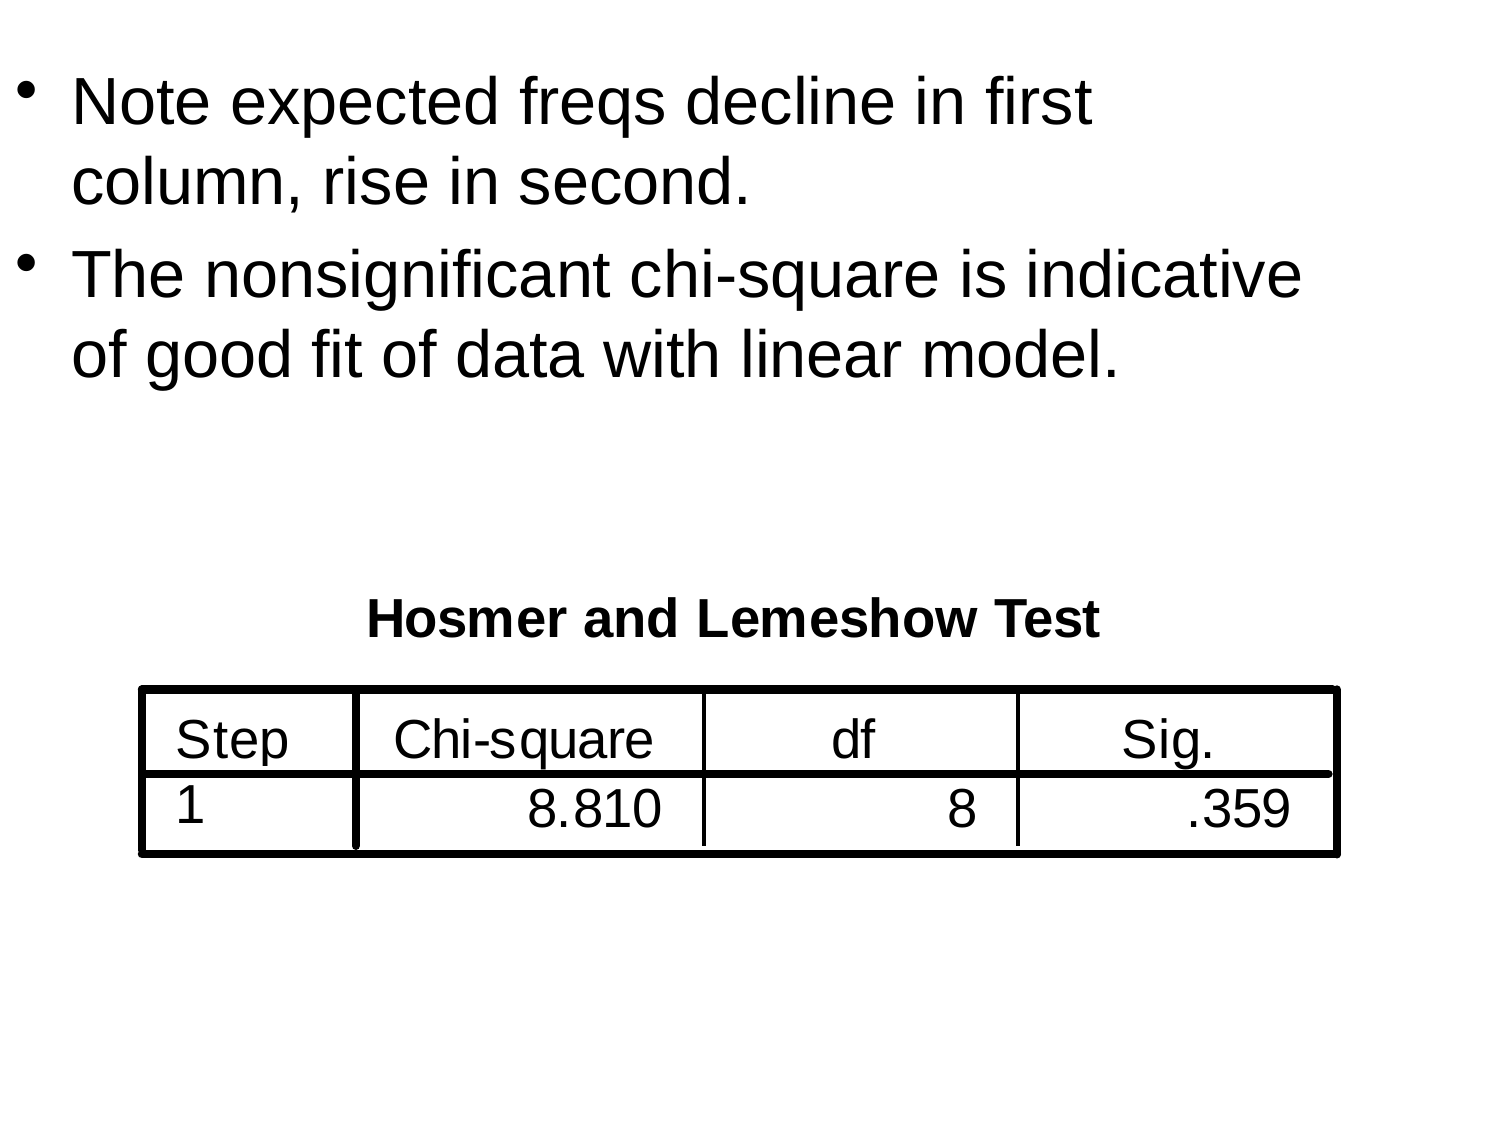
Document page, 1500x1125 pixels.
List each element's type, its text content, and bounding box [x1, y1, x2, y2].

list Note expected freqs decline in first column, rise in second. The nonsignificant chi-square is indicative of good fit of data with linear model. [0, 50, 1350, 1005]
picture [99, 537, 1375, 889]
